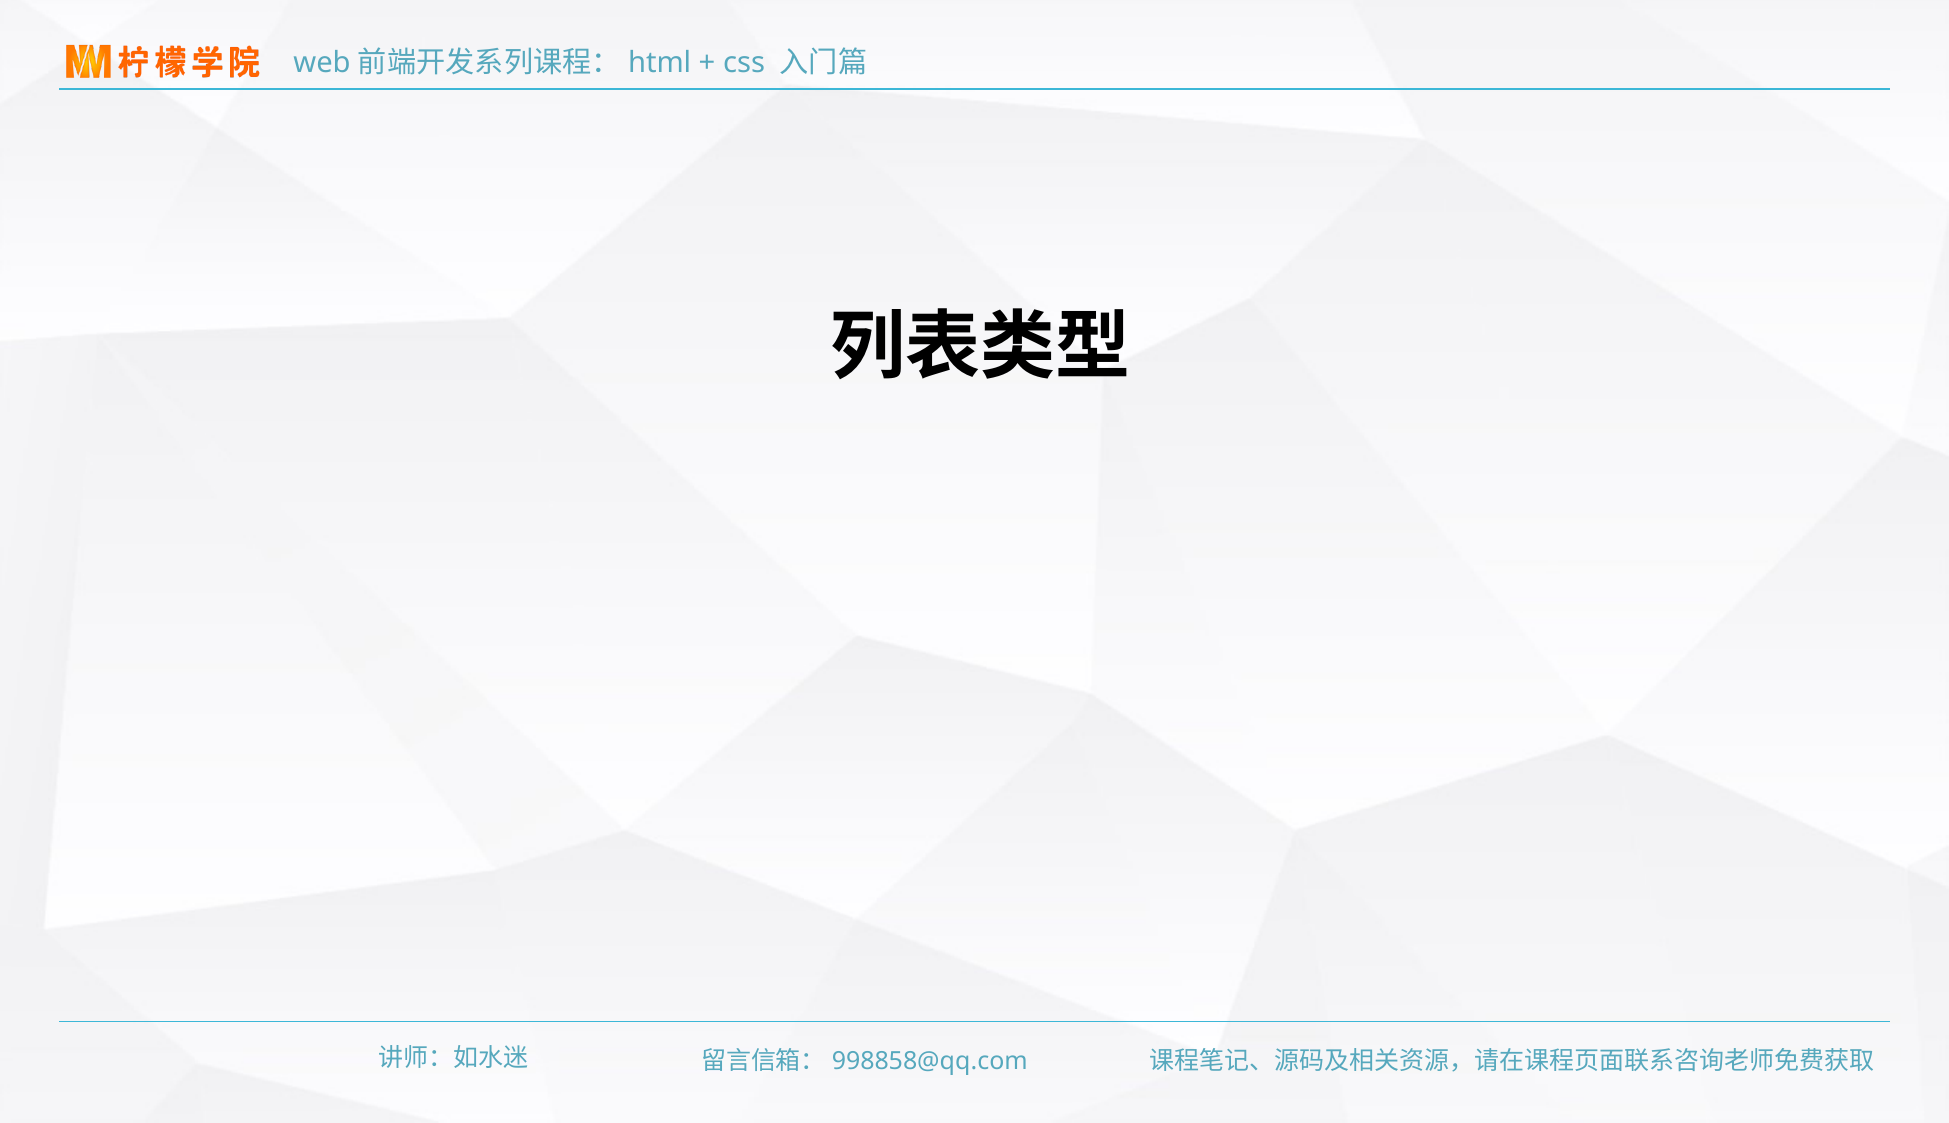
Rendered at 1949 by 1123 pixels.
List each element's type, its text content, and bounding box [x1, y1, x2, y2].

text_box 列表类型 [64, 289, 1896, 395]
picture [0, 0, 1949, 1123]
